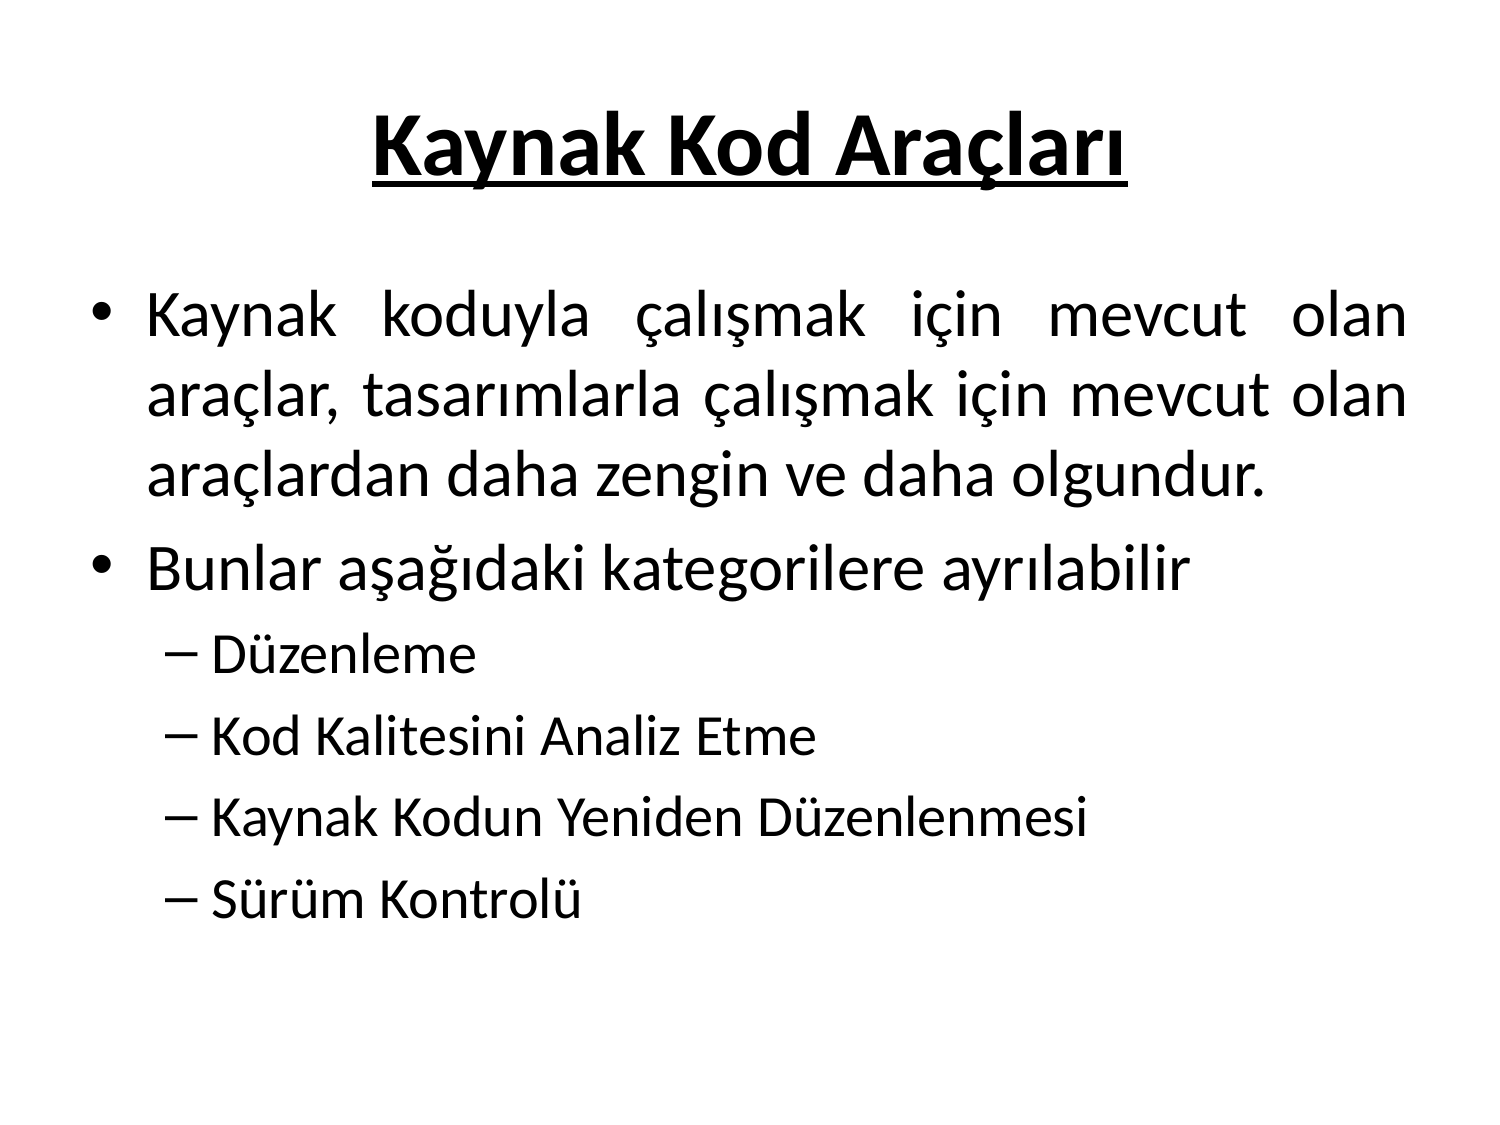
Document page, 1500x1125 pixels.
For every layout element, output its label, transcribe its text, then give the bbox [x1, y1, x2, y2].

list Kaynak koduyla çalışmak için mevcut olan araçlar, tasarımlarla çalışmak için mevcut olan araçlardan daha zengin ve daha olgundur. Bunlar aşağıdaki kategorilere ayrılabilir Düzenleme Kod Kalitesini Analiz Etme Kaynak Kodun Yeniden Düzenlenmesi Sürüm Kontrolü [75, 262, 1425, 1005]
title Kaynak Kod Araçları [75, 45, 1425, 233]
